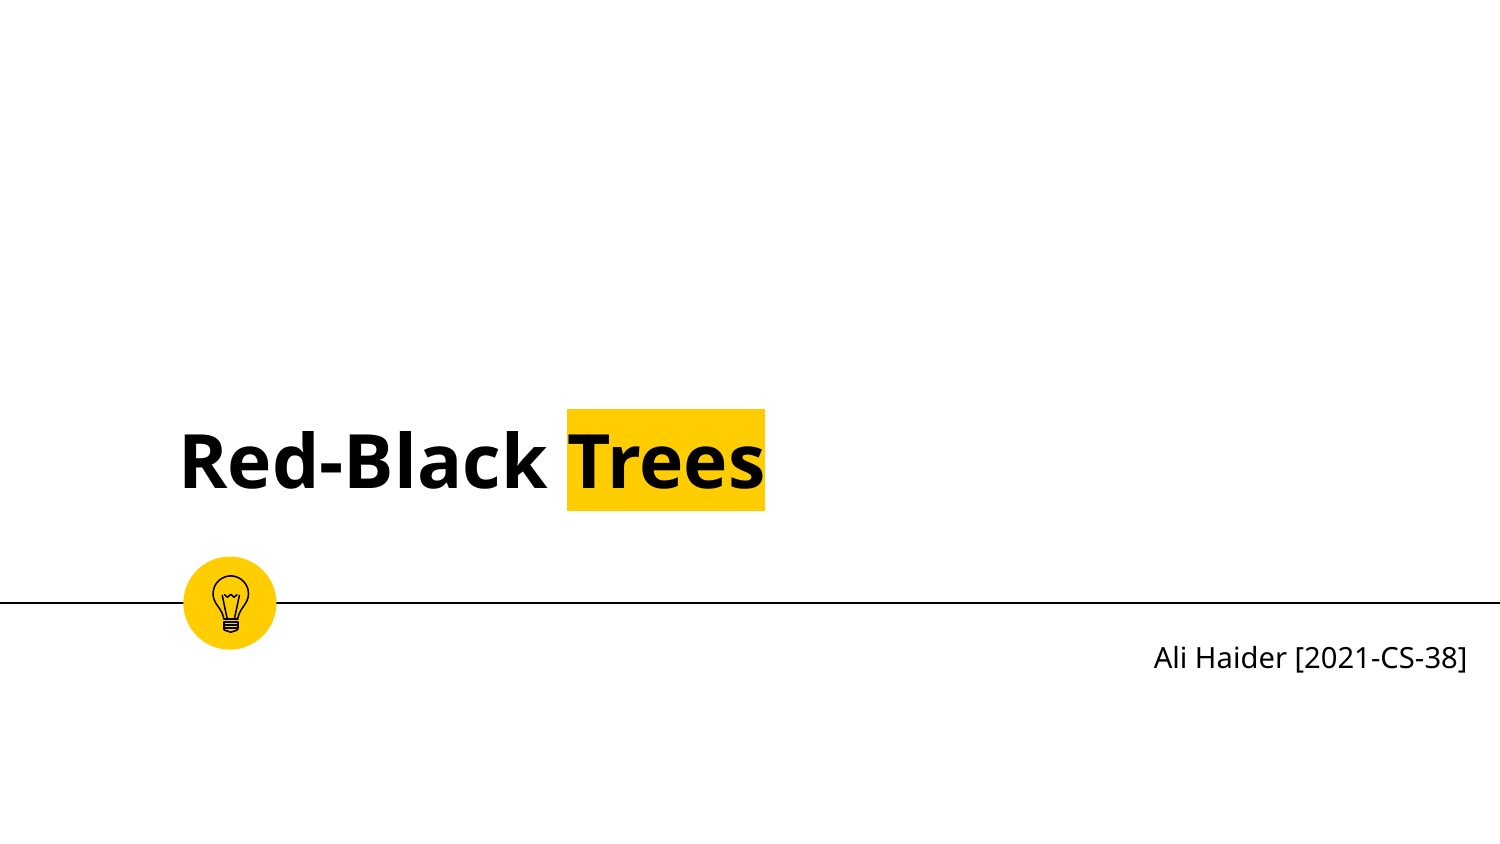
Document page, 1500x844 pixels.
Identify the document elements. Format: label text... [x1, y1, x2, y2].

title Red-Black Trees [163, 328, 906, 519]
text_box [212, 575, 249, 633]
text_box Ali Haider [2021-CS-38] [1138, 632, 1500, 682]
